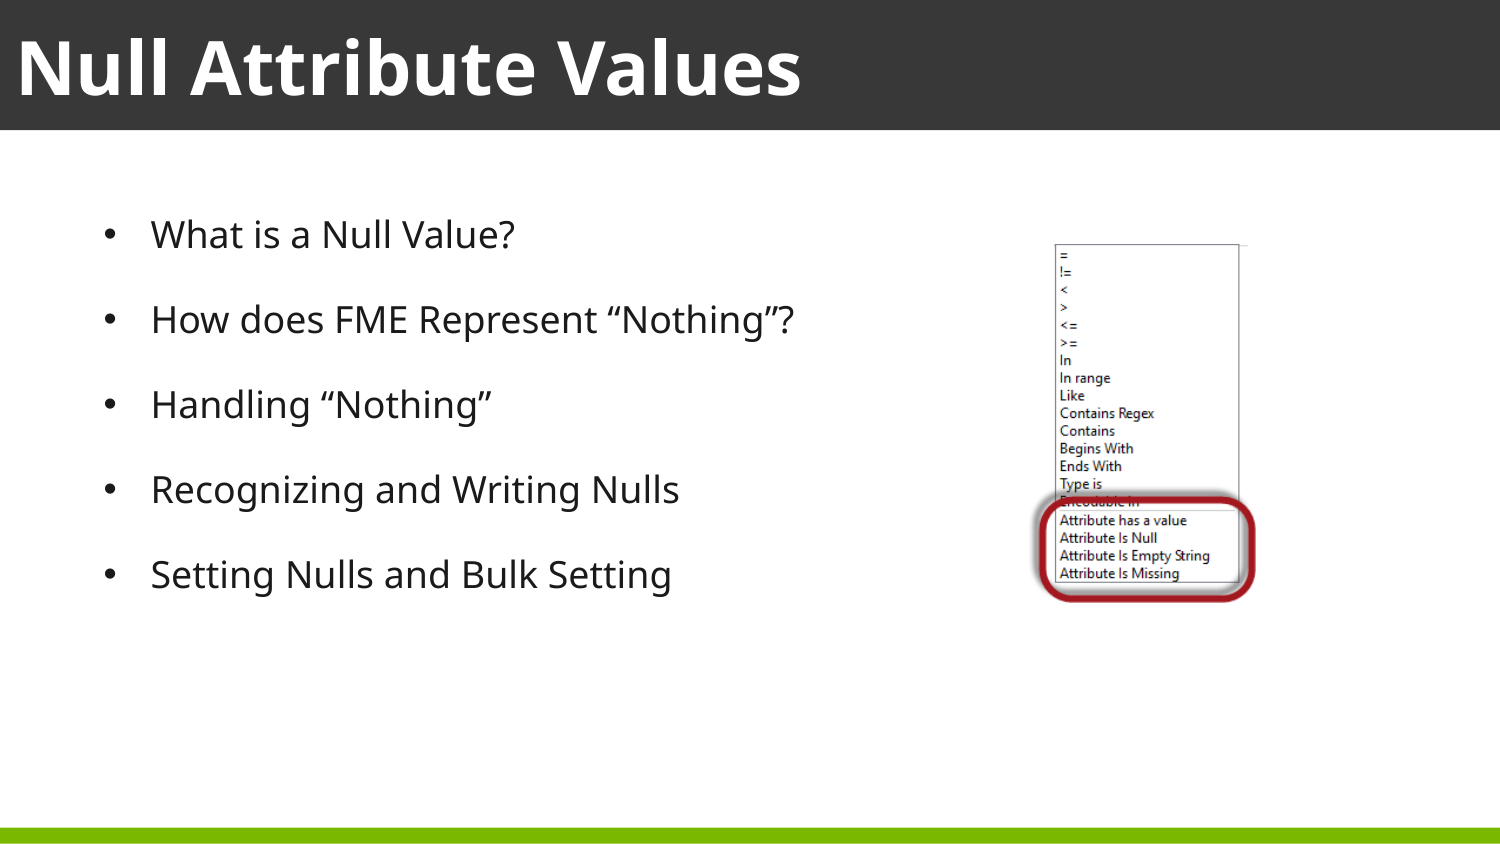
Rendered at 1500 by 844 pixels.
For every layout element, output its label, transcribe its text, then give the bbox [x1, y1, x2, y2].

picture [1027, 244, 1256, 603]
list What is a Null Value? How does FME Represent “Nothing”? Handling “Nothing” Recognizing and Writing Nulls Setting Nulls and Bulk Setting [51, 189, 1044, 808]
text_box Null Attribute Values [0, 0, 1500, 131]
